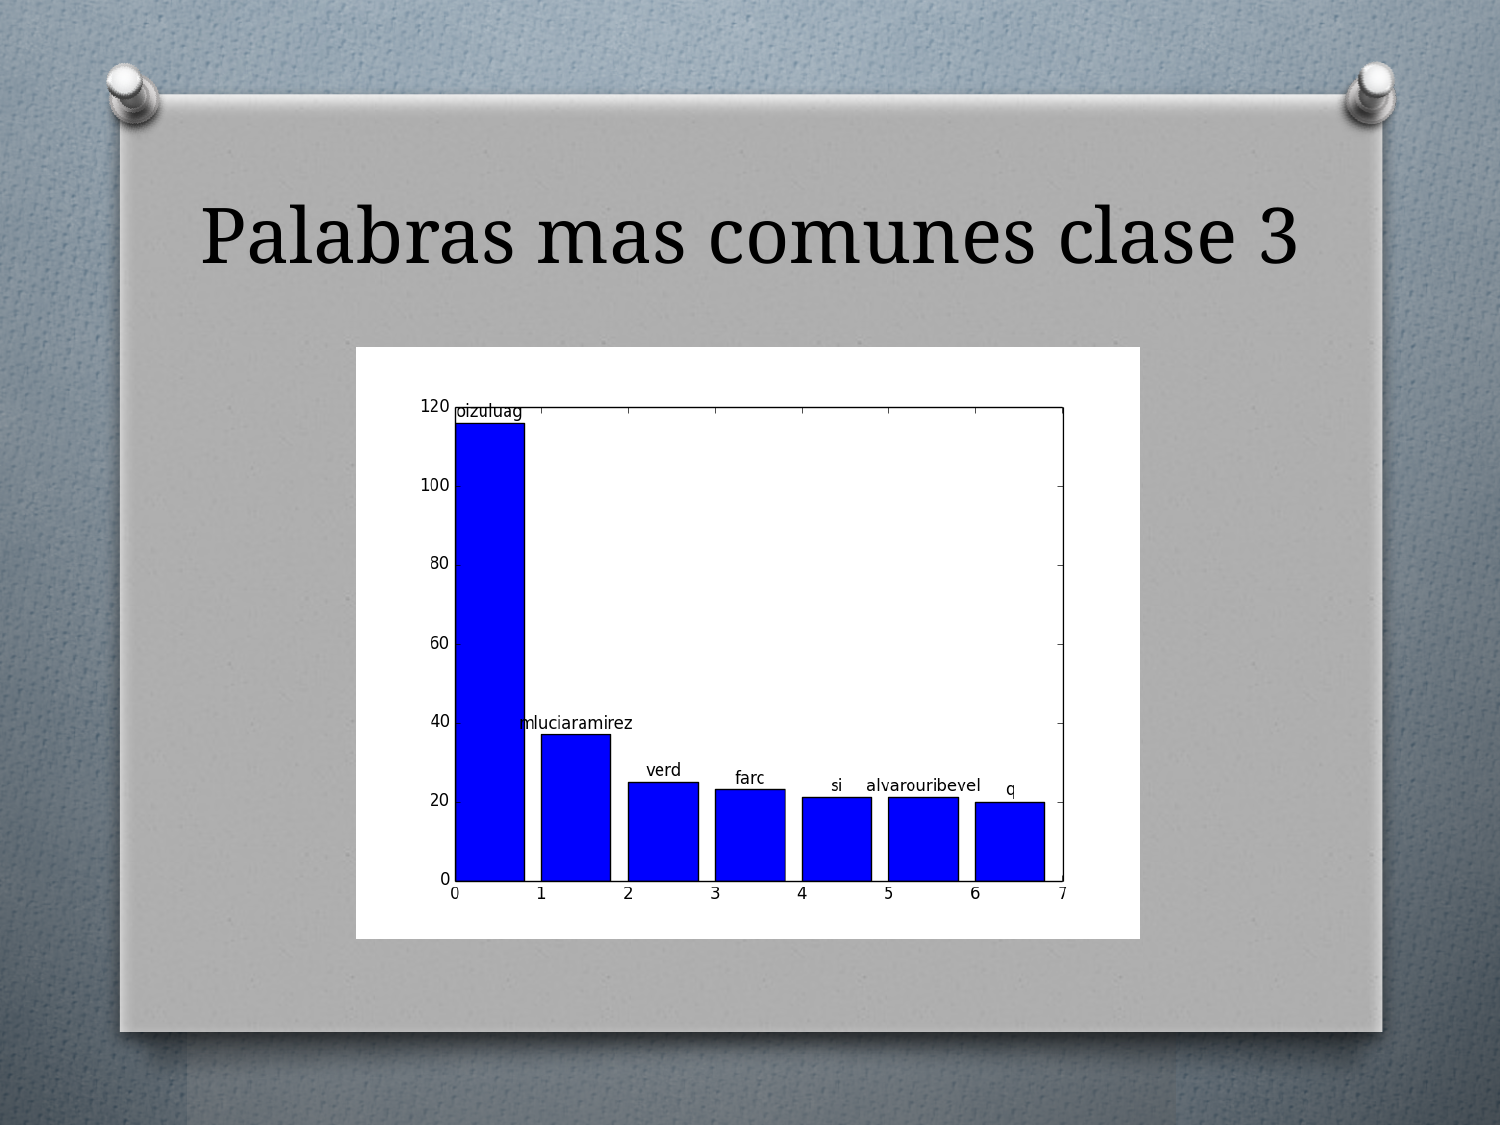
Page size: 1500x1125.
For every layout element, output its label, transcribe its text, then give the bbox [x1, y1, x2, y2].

picture [75, 29, 198, 153]
title Palabras mas comunes clase 3 [179, 134, 1323, 332]
picture [1317, 35, 1439, 156]
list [356, 347, 1141, 939]
